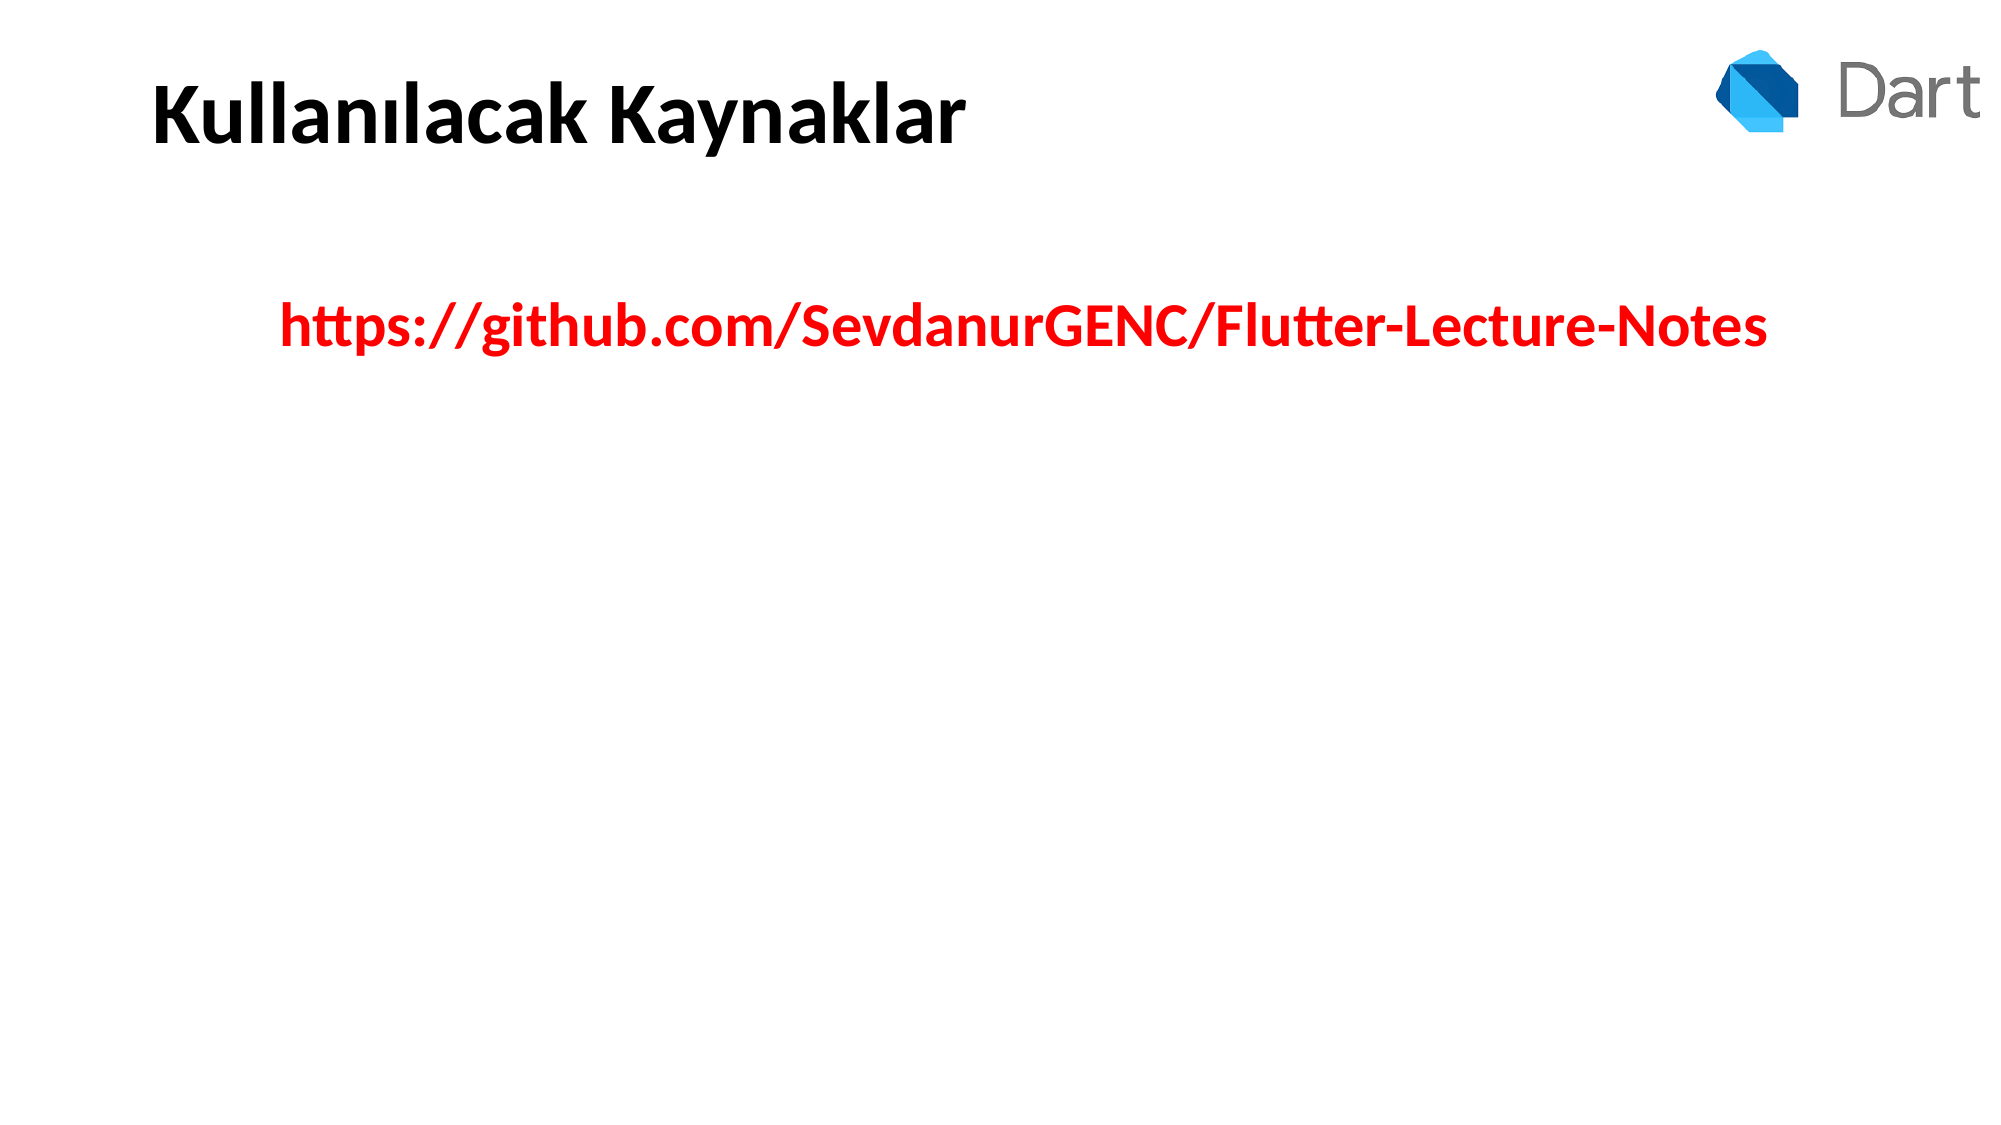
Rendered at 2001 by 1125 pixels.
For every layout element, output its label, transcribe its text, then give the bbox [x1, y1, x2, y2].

title Kullanılacak Kaynaklar [137, 59, 1863, 171]
picture [1709, 13, 1986, 169]
list https://github.com/SevdanurGENC/Flutter-Lecture-Notes [91, 189, 1959, 1066]
